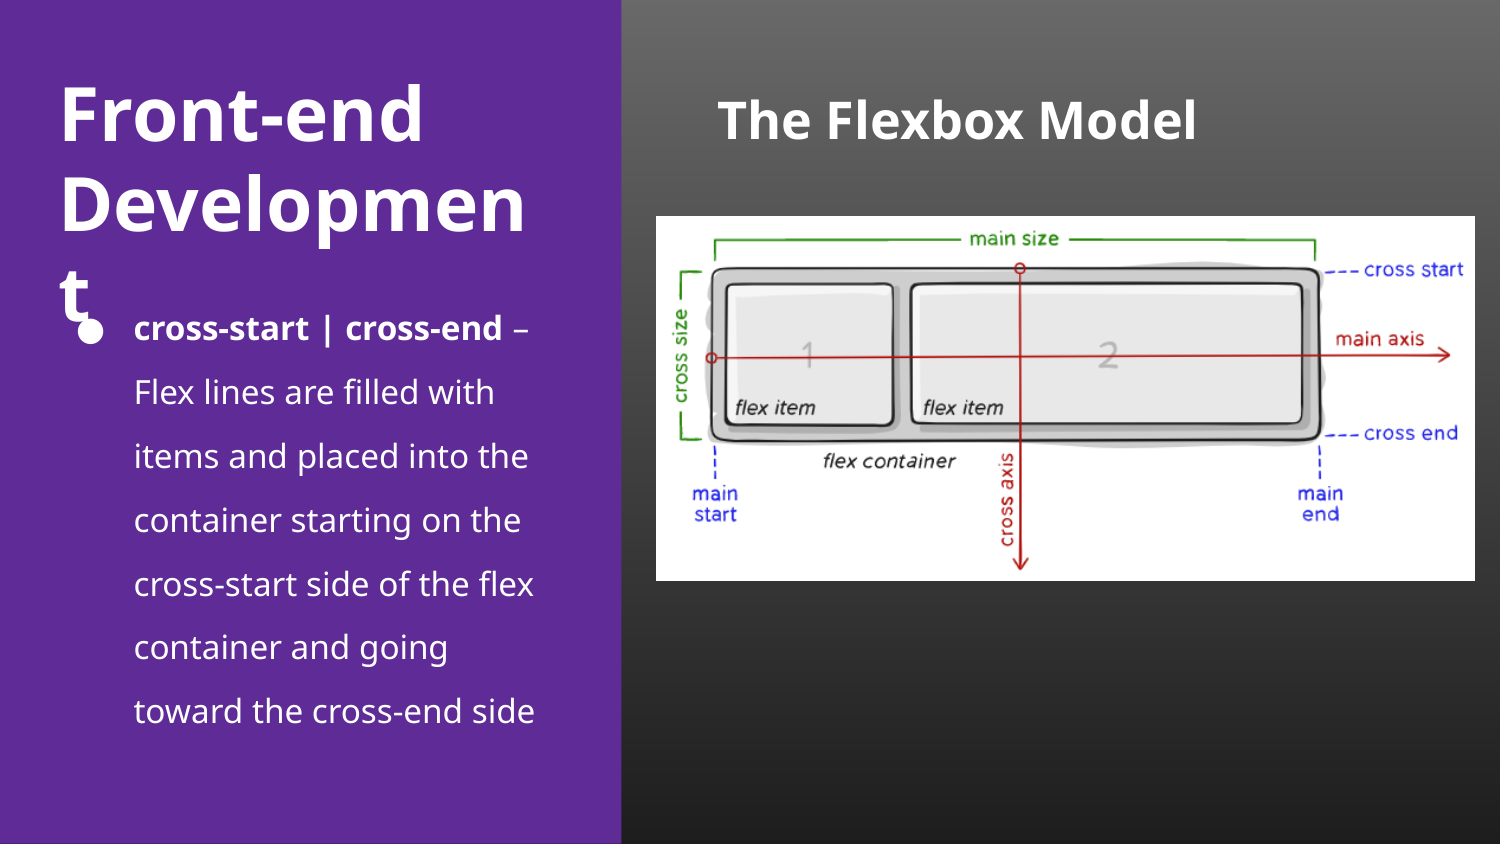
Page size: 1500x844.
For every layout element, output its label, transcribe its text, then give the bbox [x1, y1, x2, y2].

picture [656, 216, 1476, 581]
title Front-end Development [43, 51, 563, 268]
subtitle cross-start | cross-end – Flex lines are filled with items and placed into the container starting on the cross-start side of the flex container and going toward the cross-end side [43, 268, 563, 822]
list The Flexbox Model [702, 0, 1426, 214]
